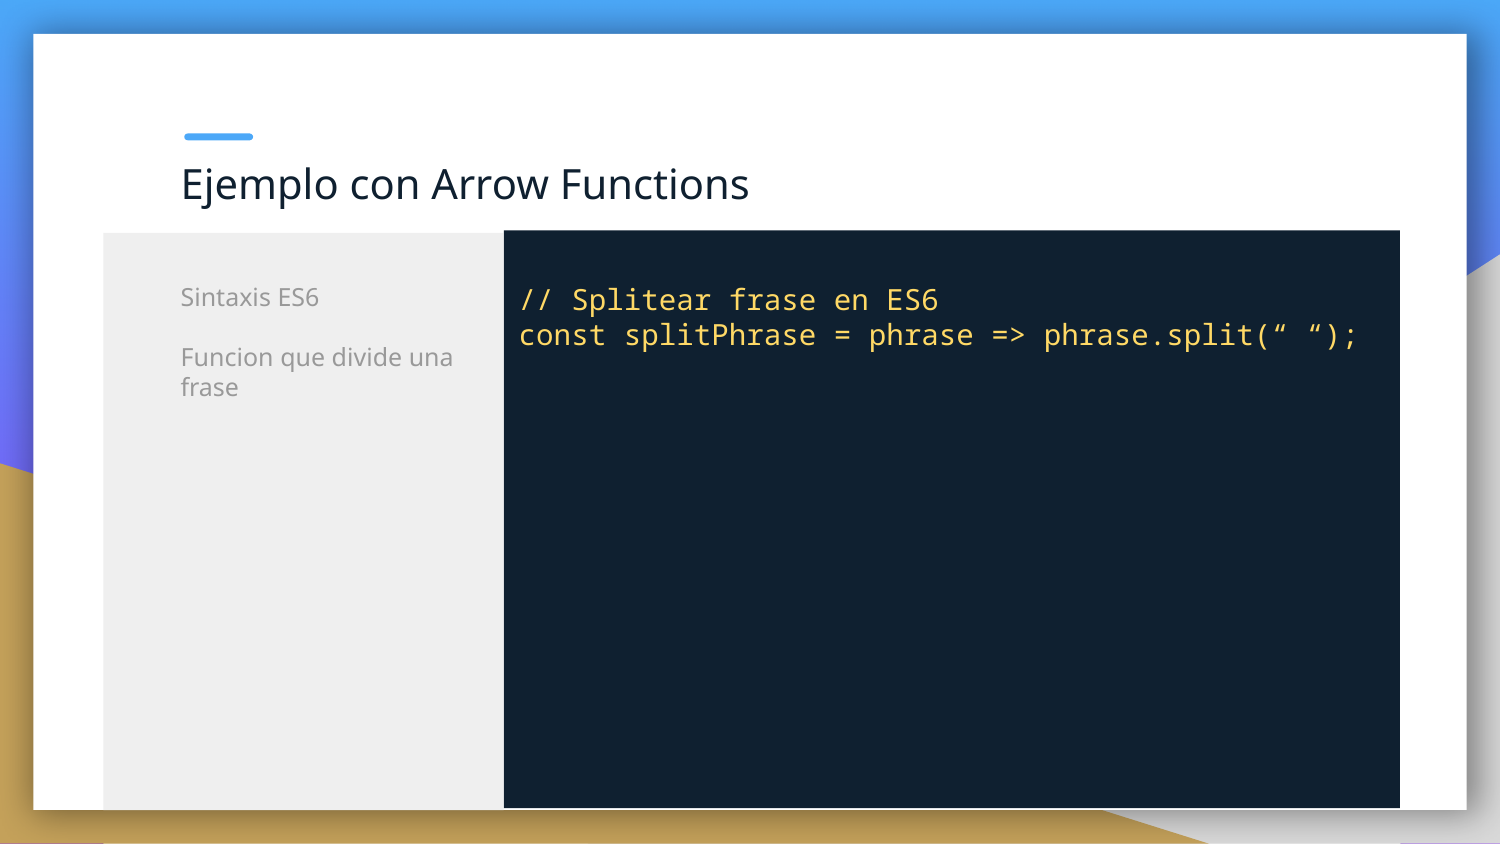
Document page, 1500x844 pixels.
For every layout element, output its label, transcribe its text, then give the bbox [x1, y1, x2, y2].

text_box [503, 230, 1400, 266]
text_box Ejemplo con Arrow Functions [165, 173, 888, 192]
text_box Sintaxis ES6 Funcion que divide una frase [165, 266, 477, 559]
text_box [103, 232, 504, 811]
text_box // Splitear frase en ES6 const splitPhrase = phrase => phrase.split(“ “); [503, 266, 1409, 844]
text_box [184, 133, 254, 141]
picture [0, 0, 1500, 473]
